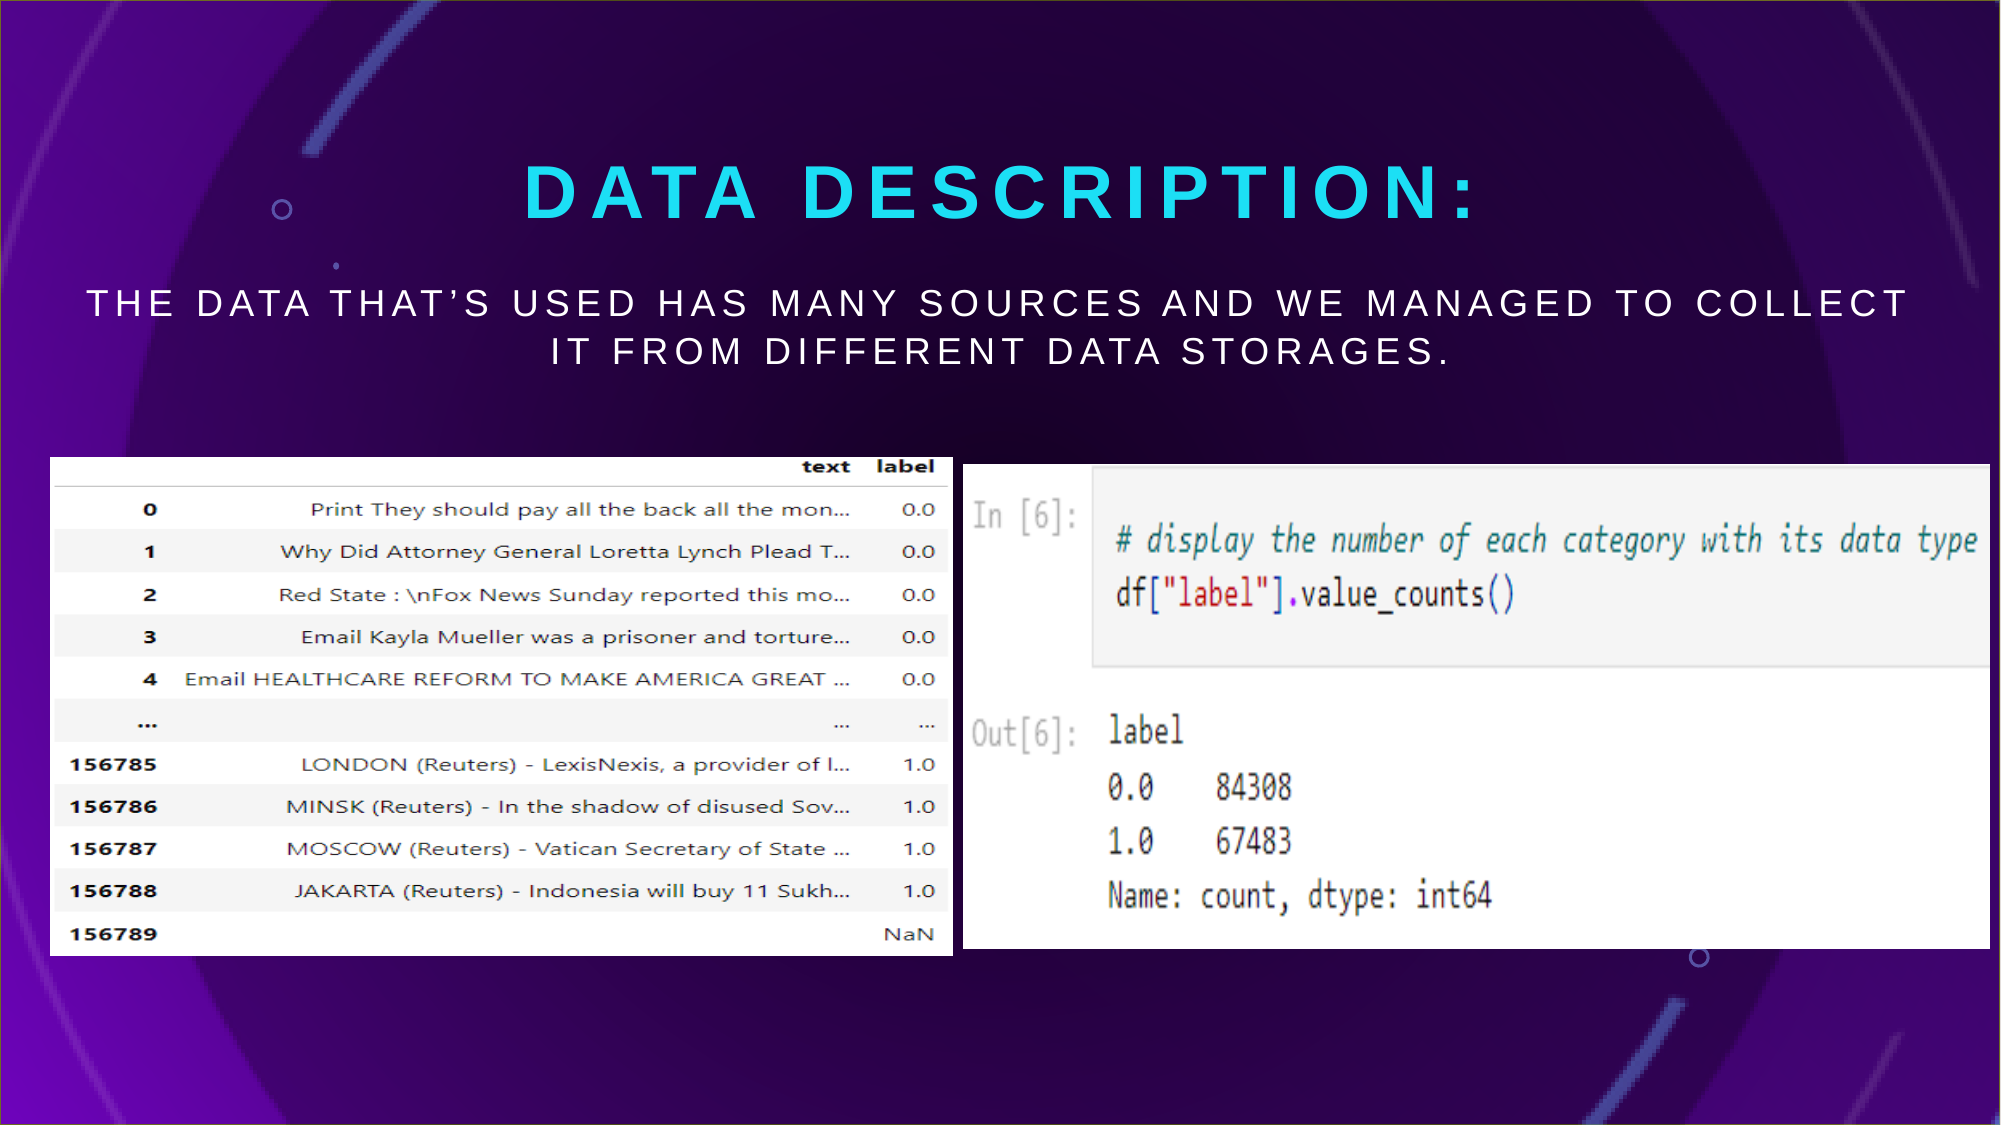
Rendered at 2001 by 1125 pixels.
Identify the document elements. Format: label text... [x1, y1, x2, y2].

subtitle The data that’s used has many sources and we managed to collect it from different data storages. [69, 268, 1930, 430]
title Data Description: [481, 79, 1519, 242]
picture [0, 0, 2000, 1125]
